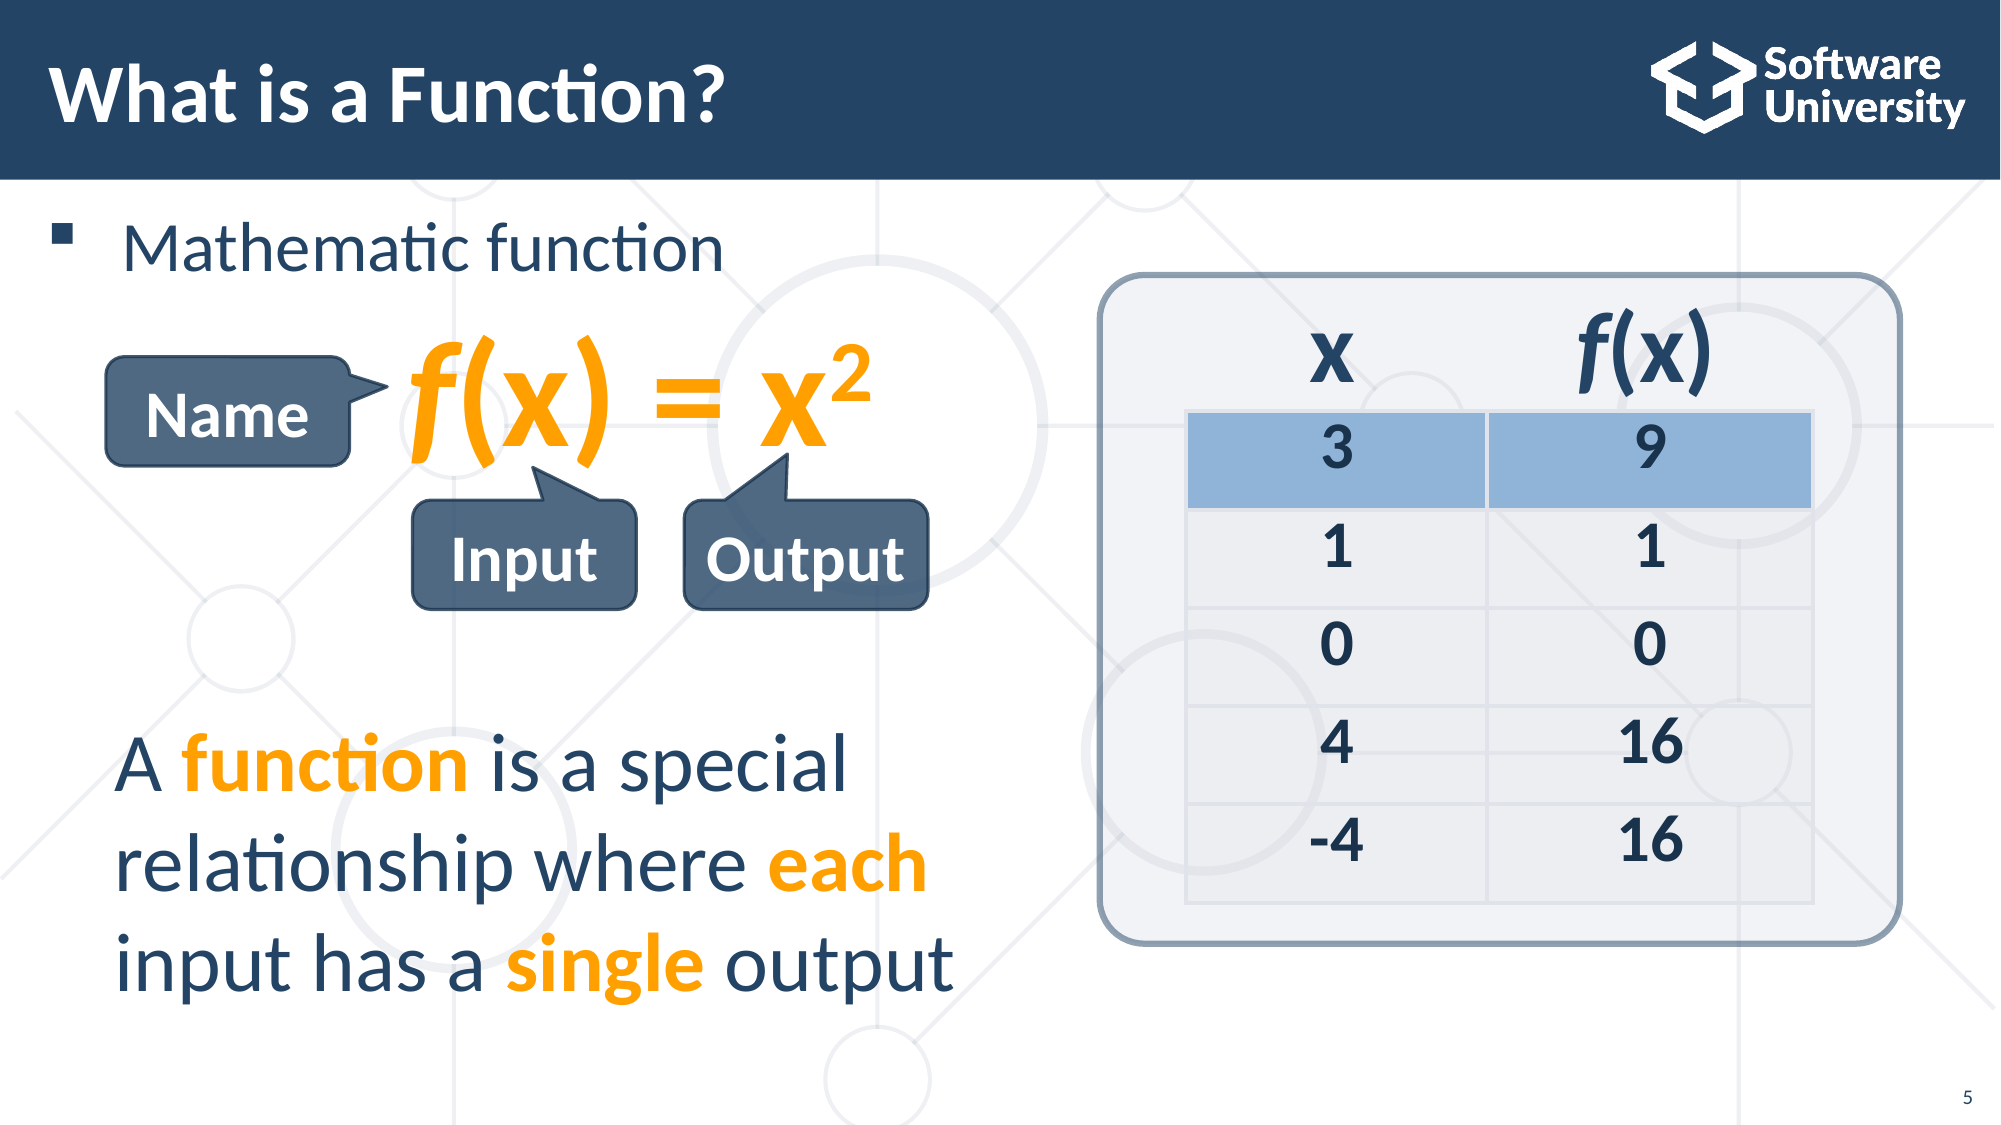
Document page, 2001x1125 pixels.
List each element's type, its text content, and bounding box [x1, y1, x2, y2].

table_header 3 [1188, 413, 1485, 508]
text_box f(x) [1524, 275, 1768, 410]
text_box x [1220, 275, 1444, 410]
text_box Mathematic function [31, 188, 1968, 1103]
table_cell -4 [1188, 806, 1485, 901]
text_box Name [103, 354, 390, 469]
table_cell 1 [1188, 512, 1485, 606]
text_box Output [682, 452, 931, 612]
title What is a Function? [31, 16, 1625, 162]
text_box Input [410, 465, 639, 612]
table_cell 4 [1188, 708, 1485, 802]
table_cell 0 [1188, 610, 1485, 704]
table_cell 16 [1489, 708, 1811, 802]
table_cell 1 [1489, 512, 1811, 606]
text_box A function is a special relationship where each input has a single output [99, 700, 1025, 1016]
table_header 9 [1489, 413, 1811, 508]
picture [1651, 41, 1966, 134]
text_box [1099, 274, 1900, 944]
table_cell 0 [1489, 610, 1811, 704]
table_cell 16 [1489, 806, 1811, 901]
slide_number 5 [1927, 1067, 1989, 1117]
text_box f(x) = x2 [392, 288, 889, 484]
